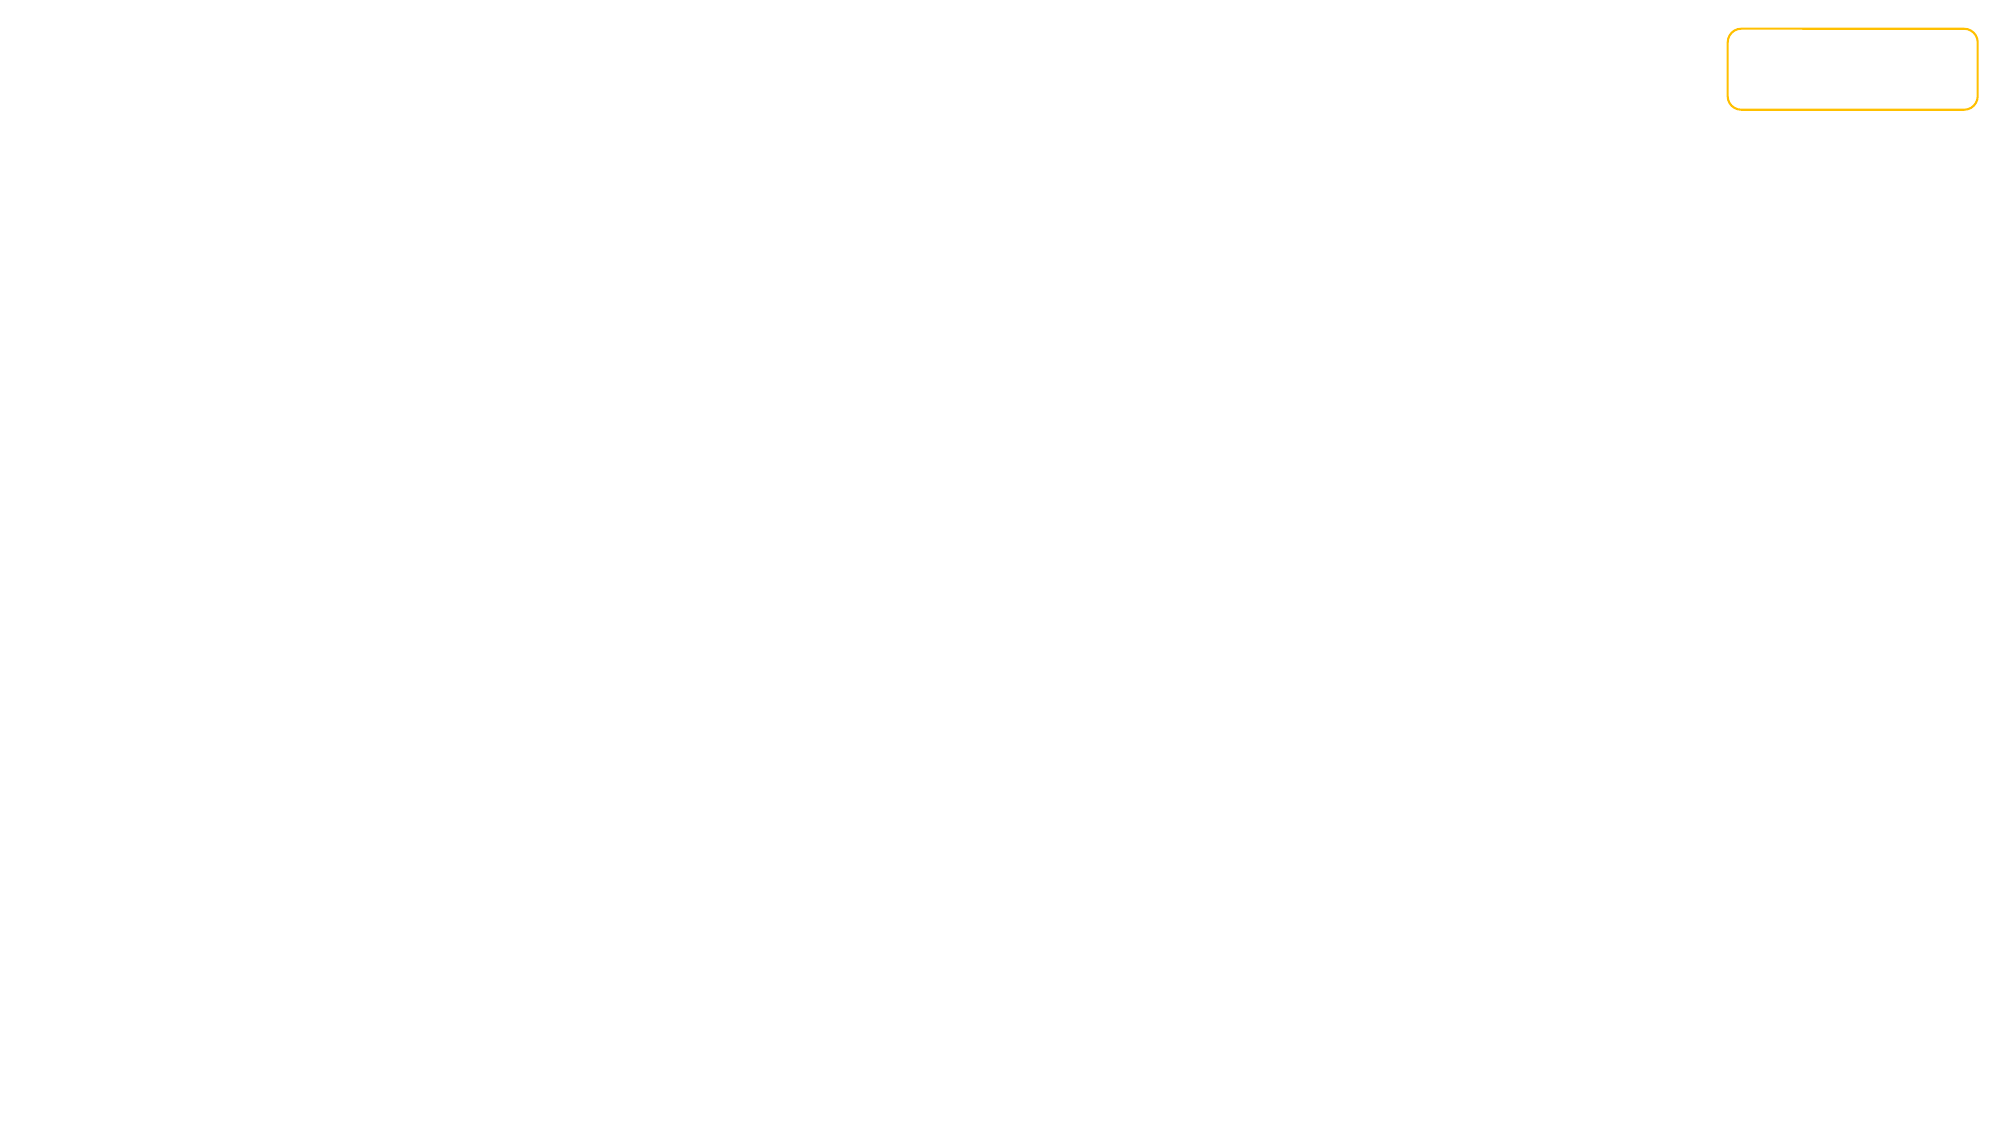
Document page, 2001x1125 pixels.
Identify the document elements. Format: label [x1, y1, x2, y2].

text_box [1726, 27, 1979, 111]
